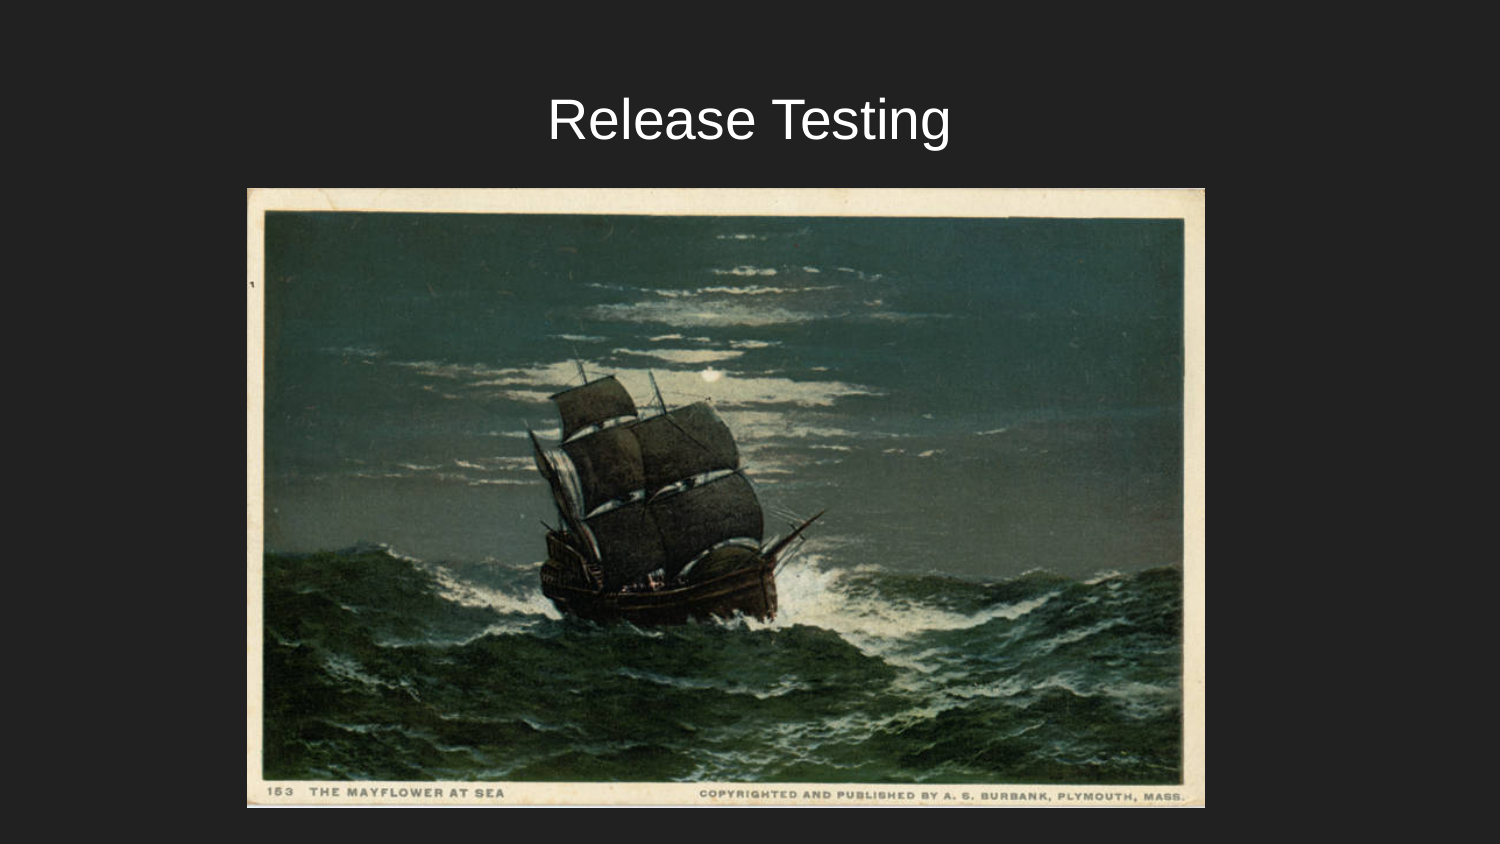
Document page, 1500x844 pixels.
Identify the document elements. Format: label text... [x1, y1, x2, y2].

title Release Testing [51, 72, 1449, 167]
picture [246, 188, 1205, 808]
